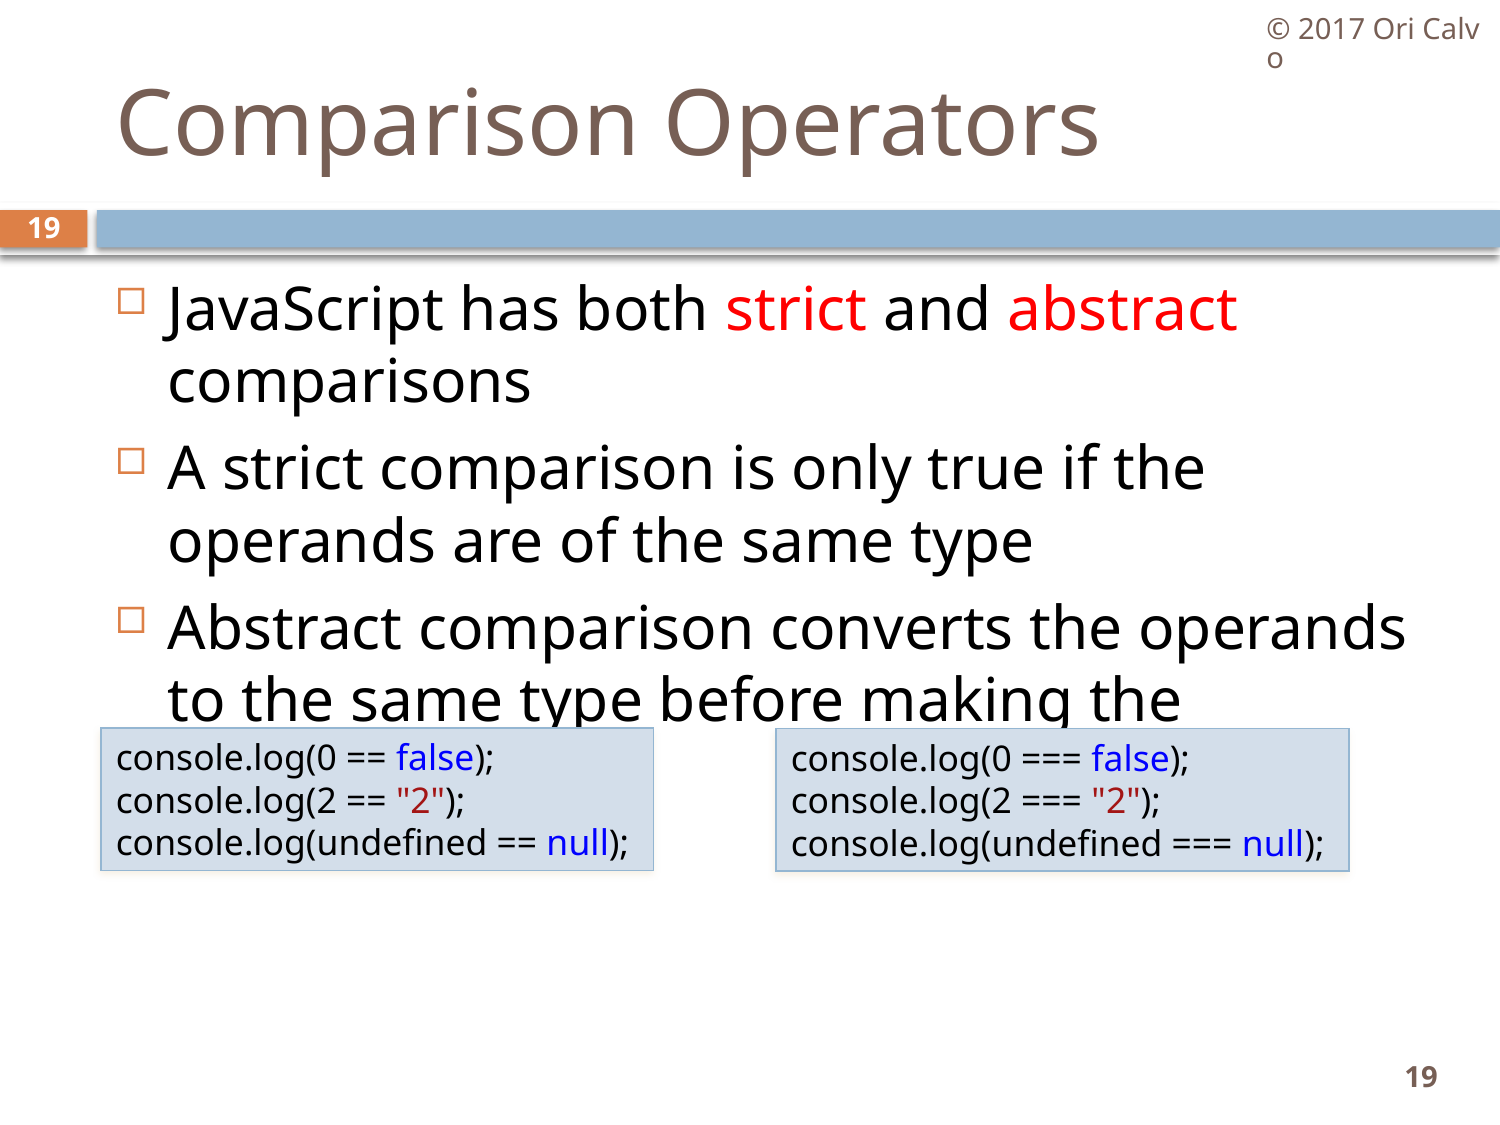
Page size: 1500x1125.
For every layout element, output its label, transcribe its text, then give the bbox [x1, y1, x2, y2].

list JavaScript has both strict and abstract comparisons A strict comparison is only true if the operands are of the same type Abstract comparison converts the operands to the same type before making the comparison [100, 262, 1438, 1000]
text_box console.log(0 === false); console.log(2 === "2"); console.log(undefined === null); [775, 728, 1349, 872]
slide_number 19 [0, 208, 88, 249]
title Comparison Operators [100, 37, 1438, 200]
footer © 2017 Ori Calvo [1251, 0, 1500, 60]
text_box console.log(0 == false); console.log(2 == "2"); console.log(undefined == null); [100, 727, 654, 871]
slide_number 28 [771, 730, 1355, 880]
